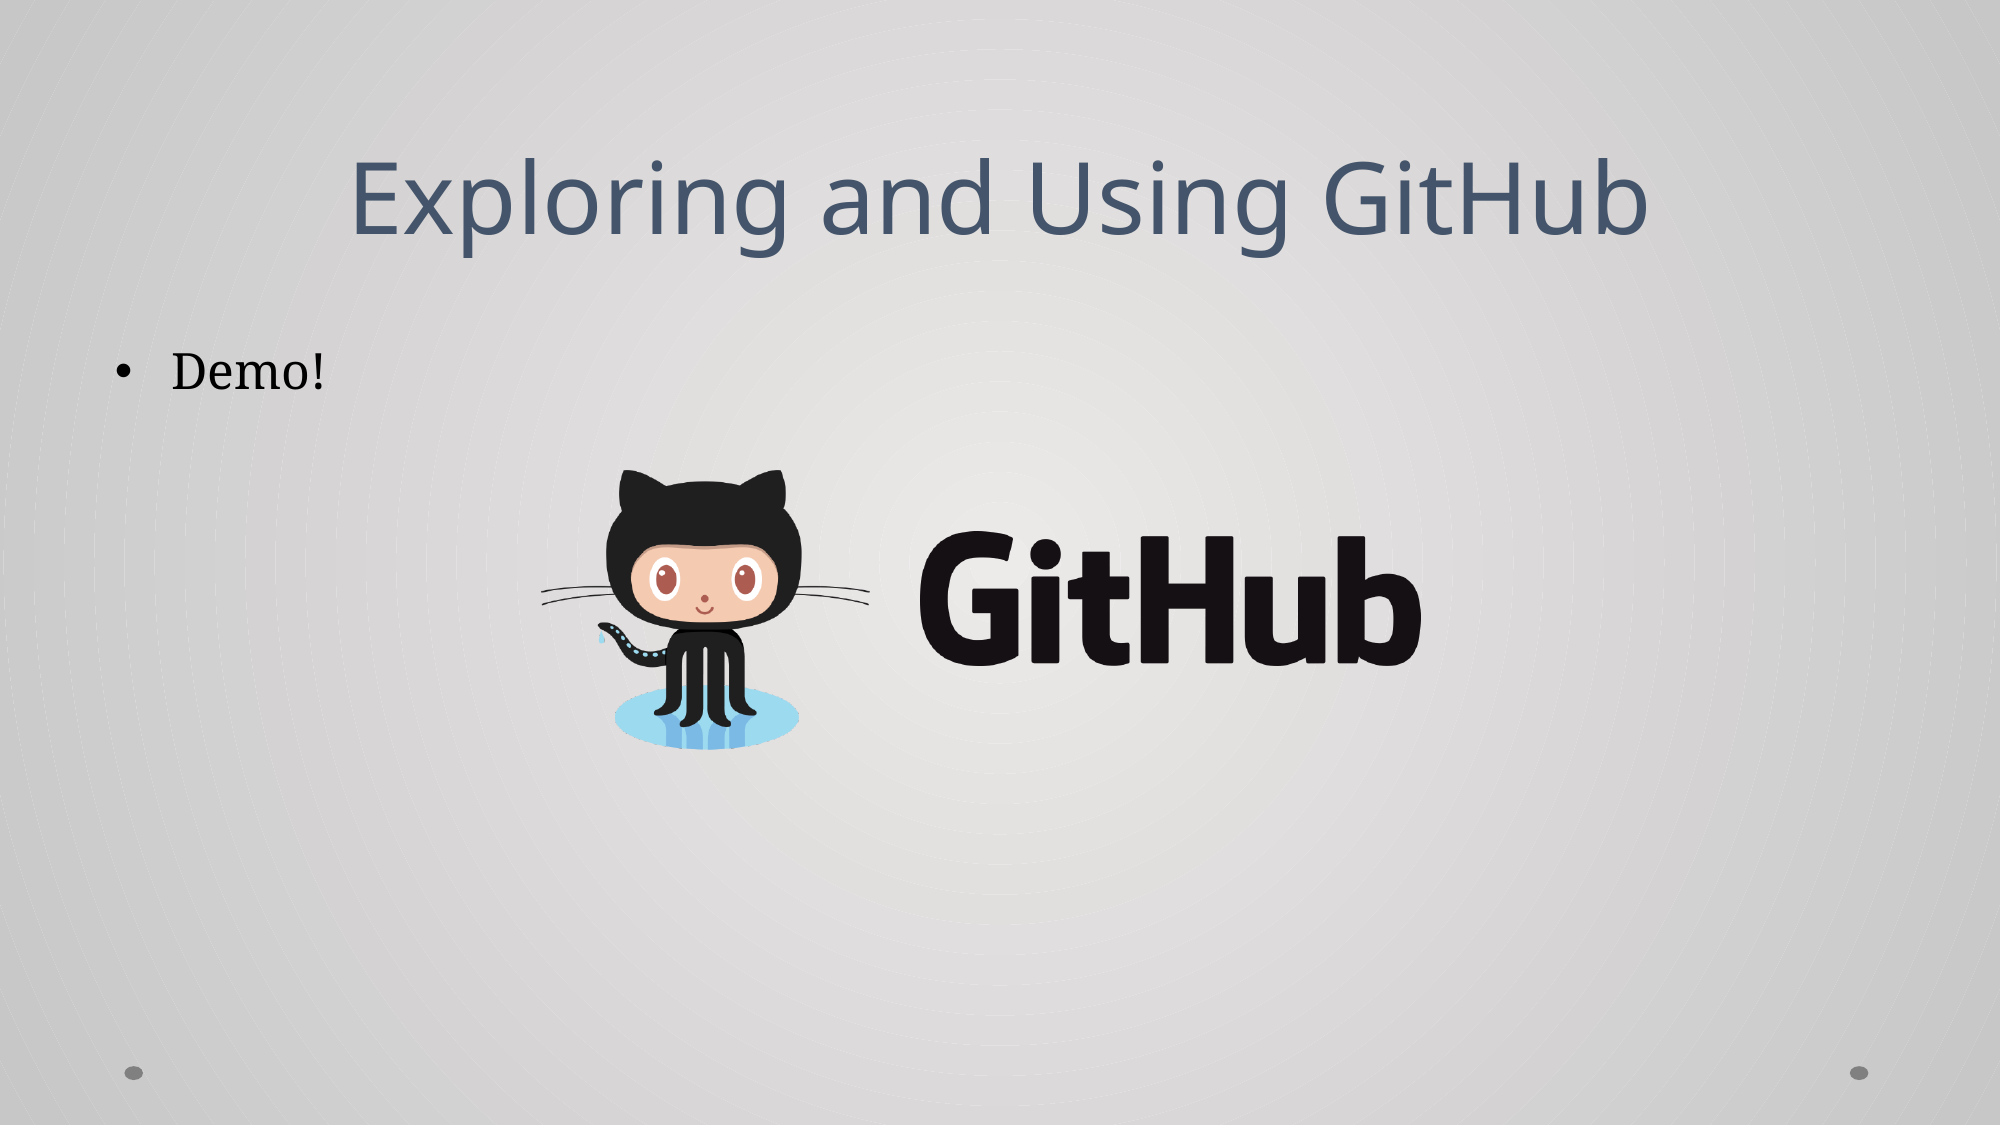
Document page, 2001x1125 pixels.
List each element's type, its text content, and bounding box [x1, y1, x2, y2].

title Exploring and Using GitHub [99, 0, 1900, 262]
picture [530, 464, 1460, 755]
list Demo! [99, 262, 1900, 1005]
